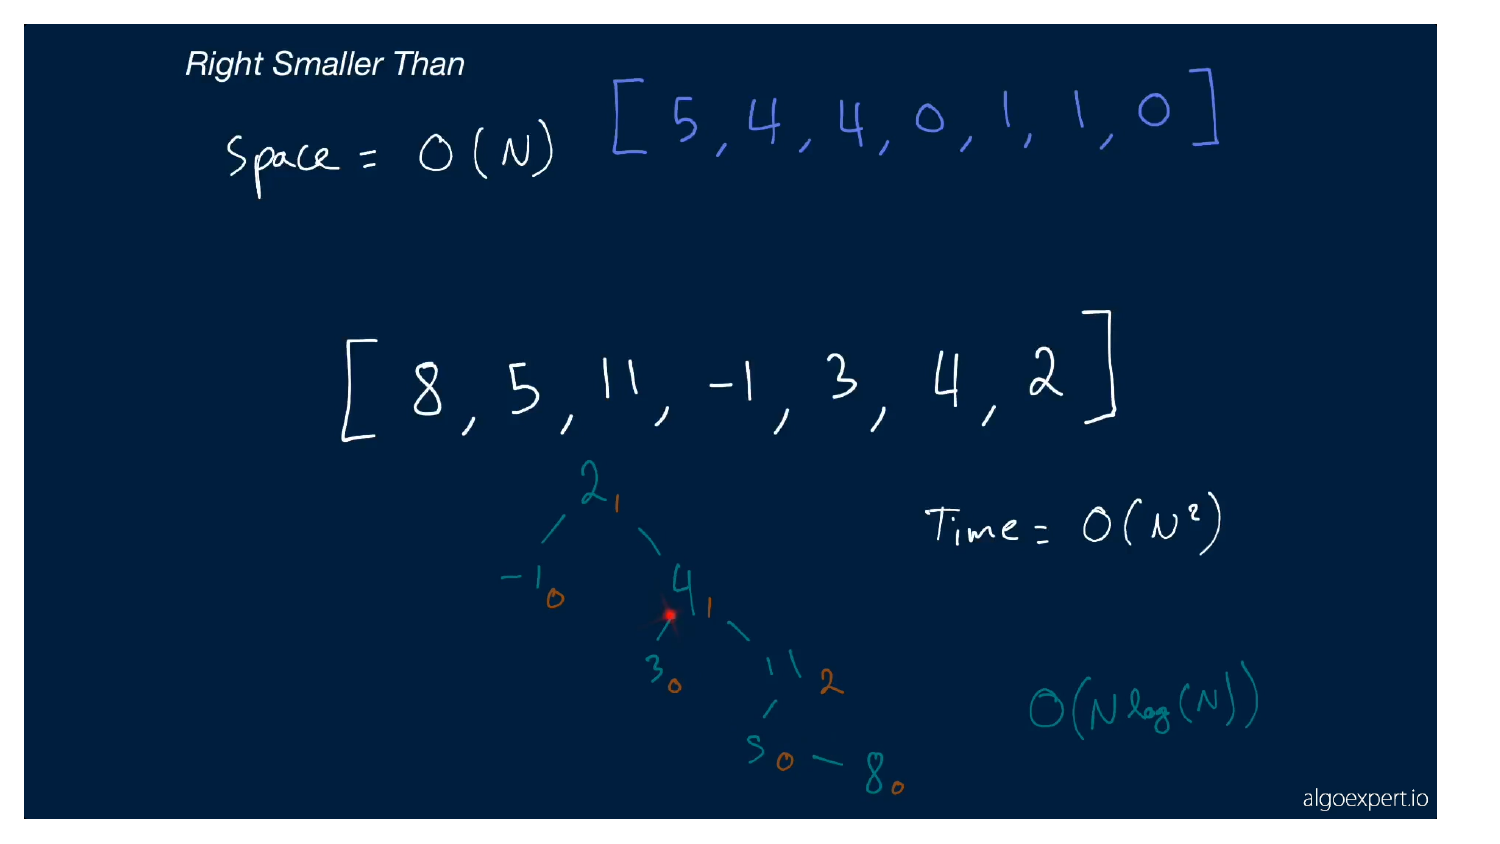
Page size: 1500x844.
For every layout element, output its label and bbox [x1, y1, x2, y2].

picture [24, 24, 1437, 819]
